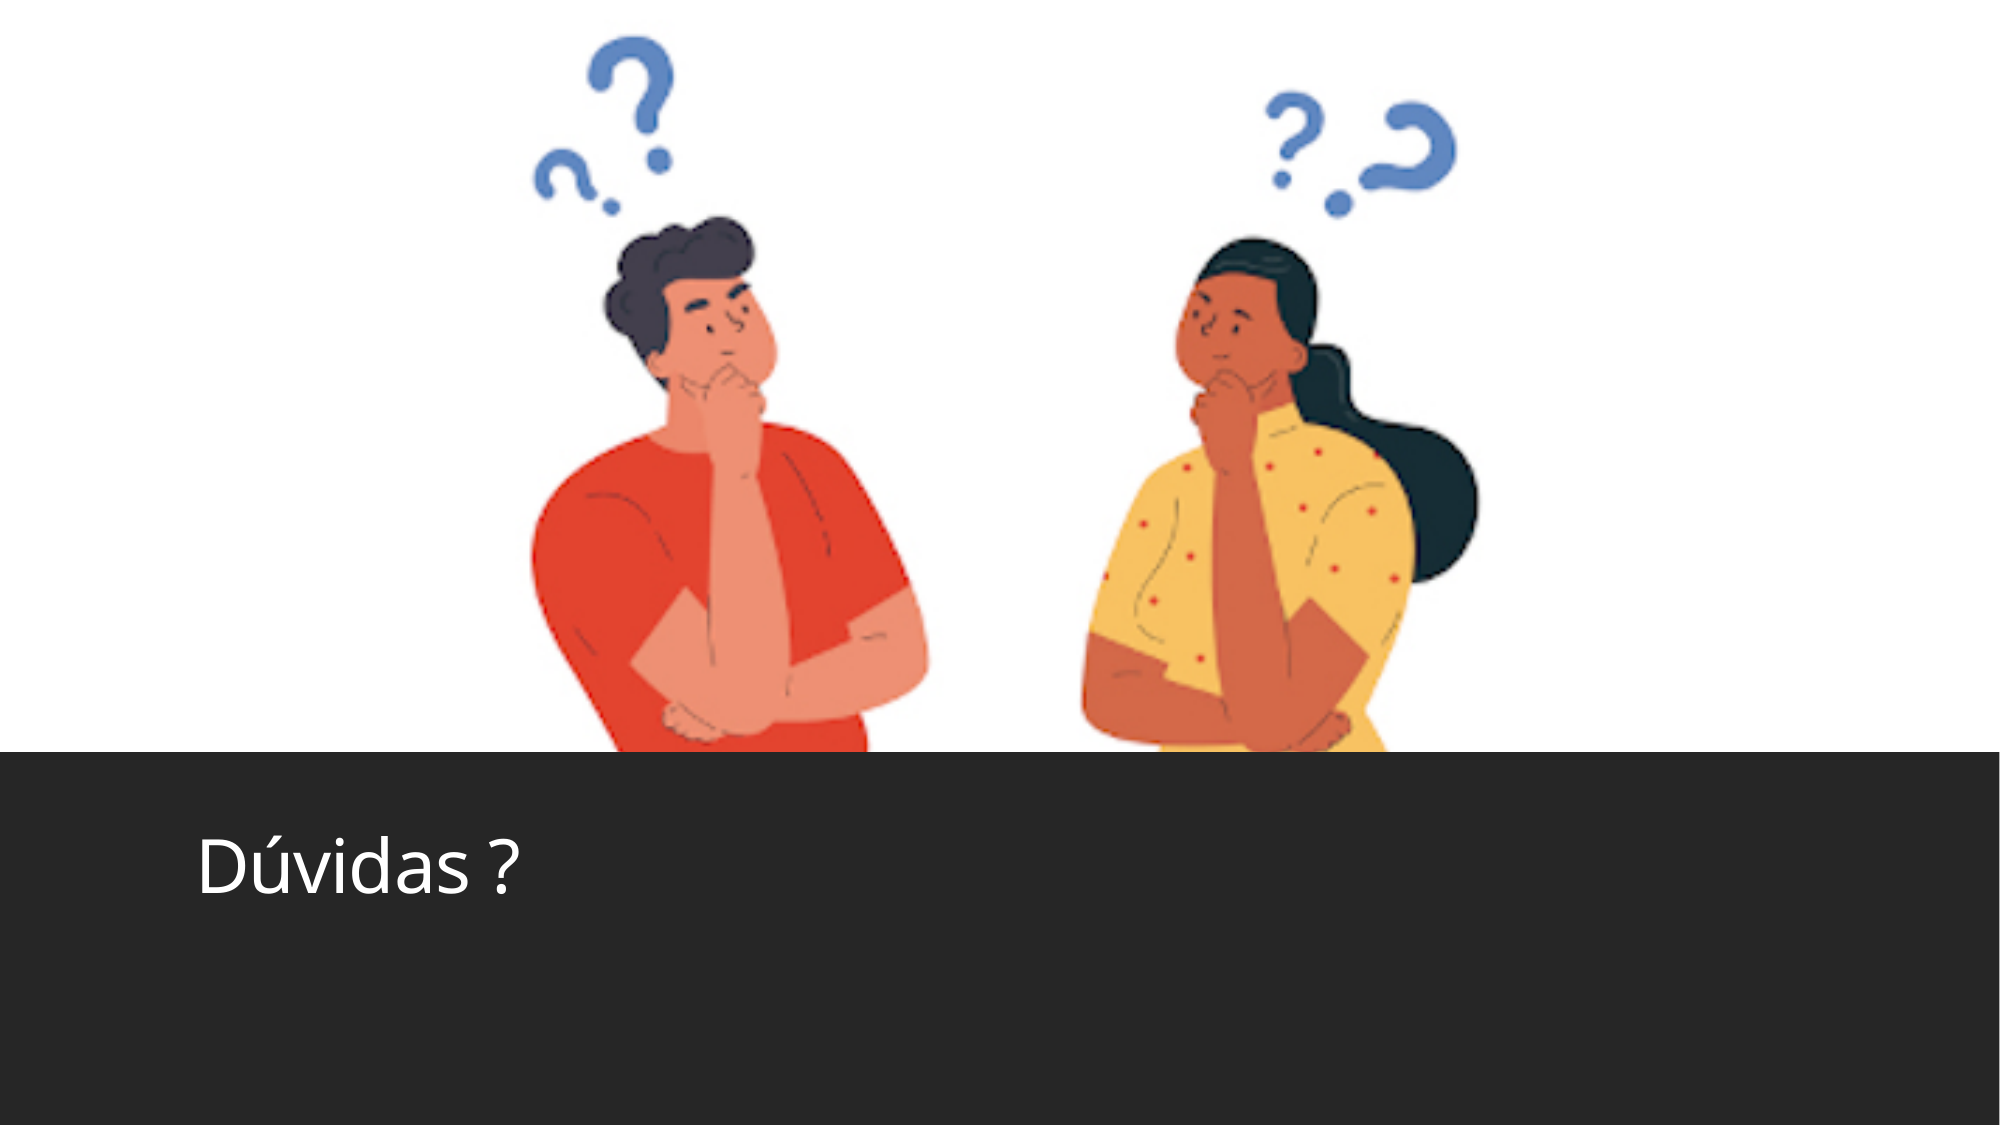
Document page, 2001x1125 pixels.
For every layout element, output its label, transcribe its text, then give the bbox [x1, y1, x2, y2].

title Dúvidas ? [180, 787, 1839, 910]
picture [0, 0, 2000, 752]
